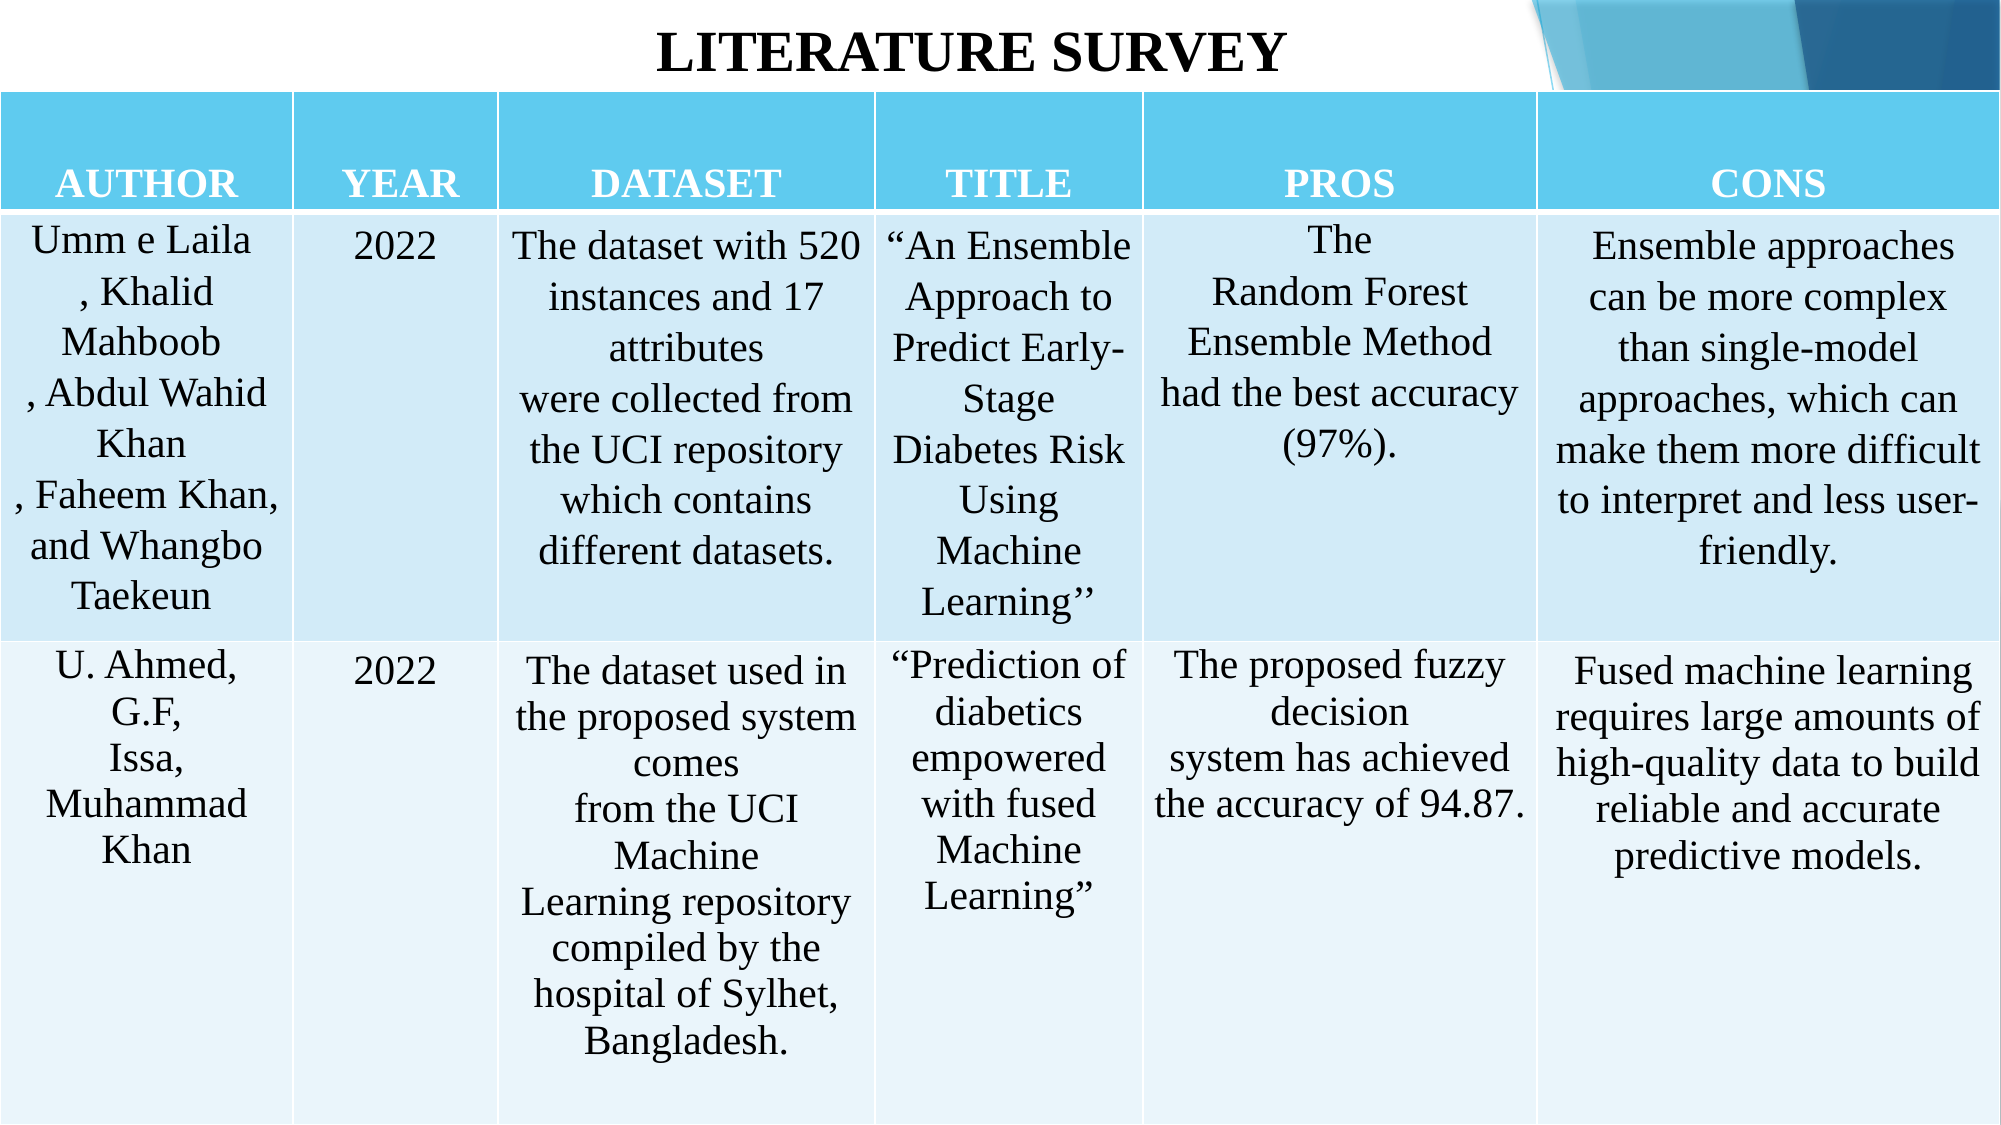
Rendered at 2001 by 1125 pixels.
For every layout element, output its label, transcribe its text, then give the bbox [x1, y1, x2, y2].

table_header TITLE [876, 92, 1142, 209]
table_cell 2022 [294, 642, 497, 1124]
table_cell 2022 [294, 215, 497, 641]
table_header CONS [1538, 92, 1999, 209]
table_cell U. Ahmed, G.F, Issa, Muhammad Khan [1, 642, 292, 1124]
text_box LITERATURE SURVEY [598, 5, 1373, 91]
table_cell Umm e Laila , Khalid Mahboob , Abdul Wahid Khan , Faheem Khan, and Whangbo Taekeun [1, 215, 292, 641]
table_cell “An Ensemble Approach to Predict Early-Stage Diabetes Risk Using Machine Learning’’ [876, 215, 1142, 641]
table_cell “Prediction of diabetics empowered with fused Machine Learning” [876, 642, 1142, 1124]
table_header YEAR [294, 92, 497, 209]
table_cell The proposed fuzzy decision system has achieved the accuracy of 94.87. [1144, 642, 1536, 1124]
table_cell Ensemble approaches can be more complex than single-model approaches, which can make them more difficult to interpret and less user-friendly. [1538, 215, 1999, 641]
table_cell The dataset with 520 instances and 17 attributes were collected from the UCI repository which contains different datasets. [499, 215, 874, 641]
table_header PROS [1144, 92, 1536, 209]
table_cell The dataset used in the proposed system comes from the UCI Machine Learning repository compiled by the hospital of Sylhet, Bangladesh. [499, 642, 874, 1124]
table_cell Fused machine learning requires large amounts of high-quality data to build reliable and accurate predictive models. [1538, 642, 1999, 1124]
table_cell The Random Forest Ensemble Method had the best accuracy (97%). [1144, 215, 1536, 641]
table_header AUTHOR [1, 92, 292, 209]
table_header DATASET [499, 92, 874, 209]
